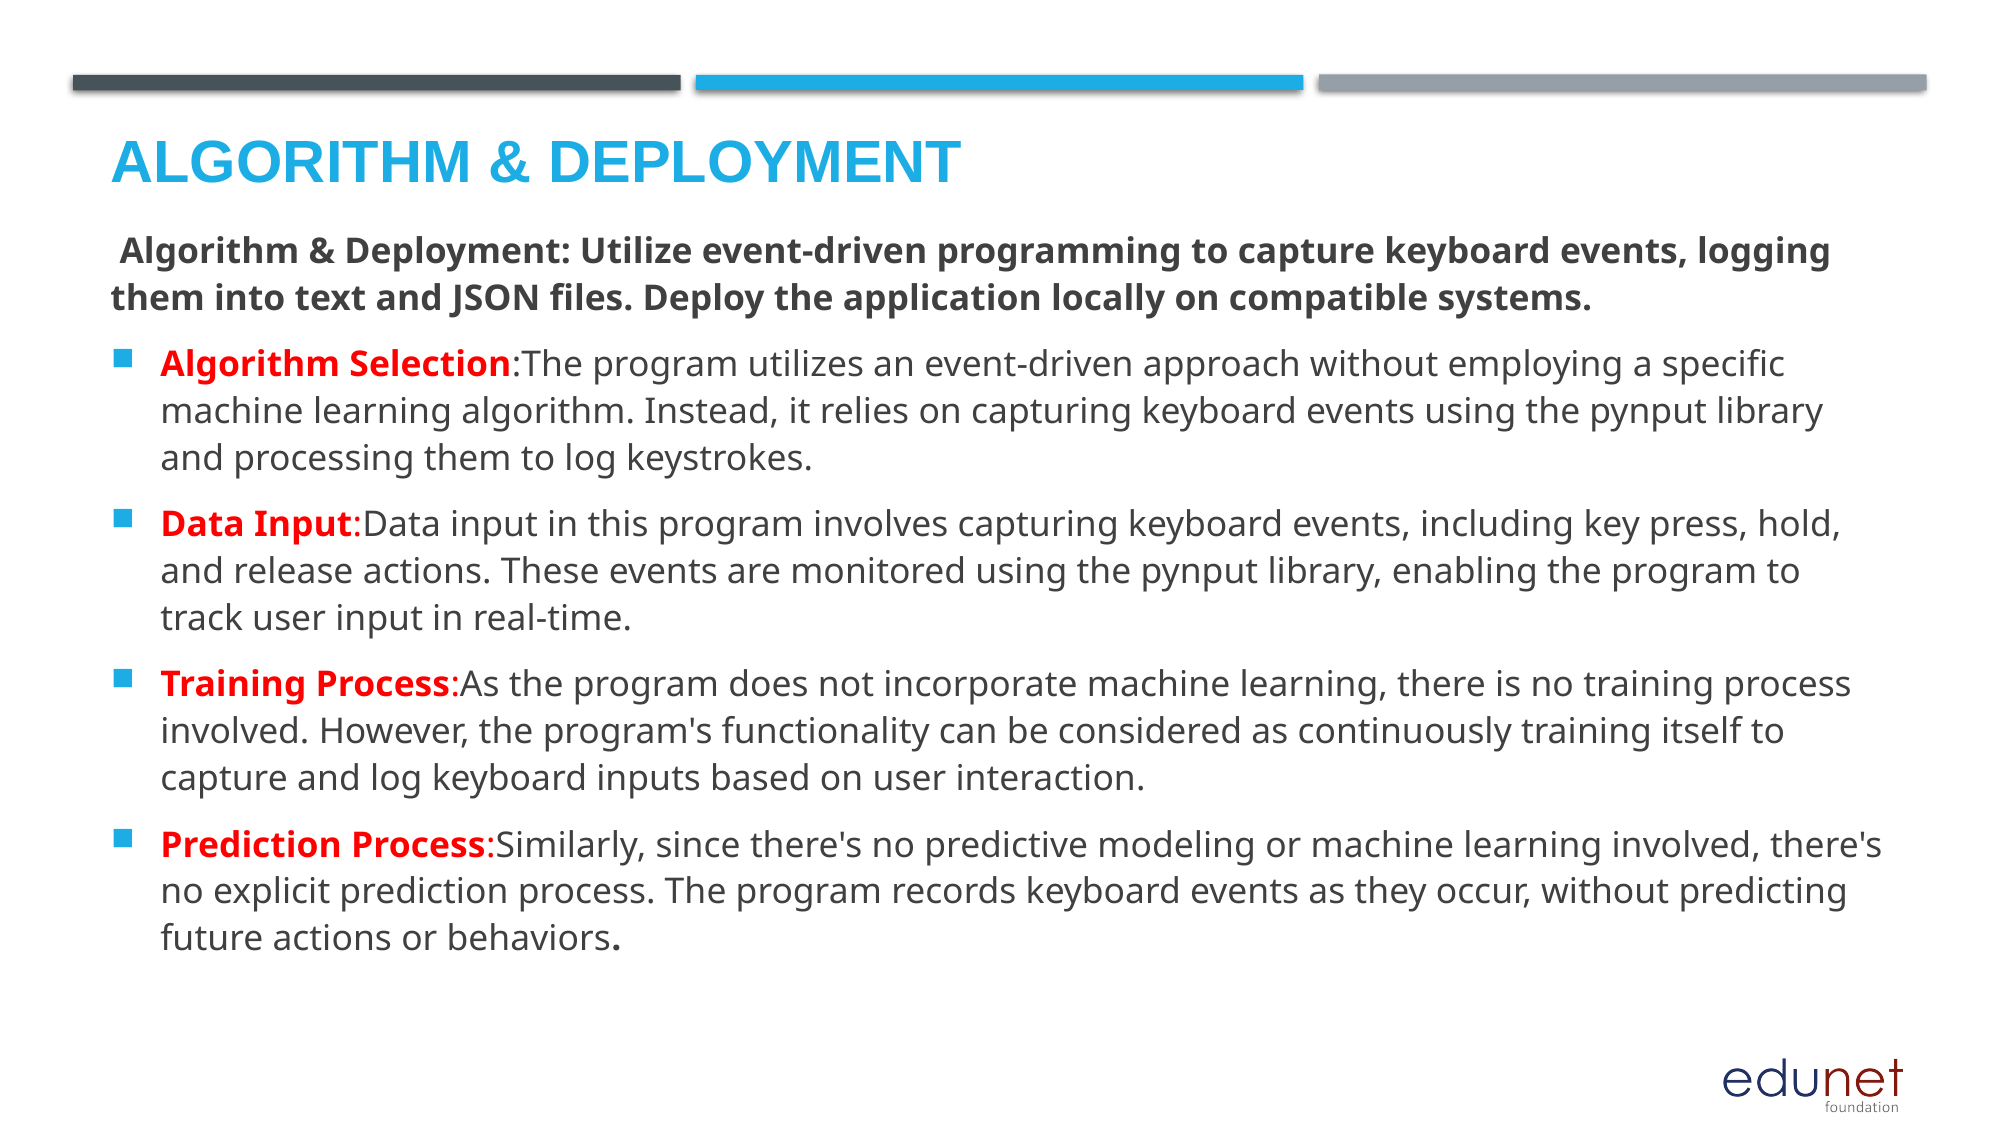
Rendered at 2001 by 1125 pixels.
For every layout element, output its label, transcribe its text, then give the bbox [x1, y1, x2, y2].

title Algorithm & Deployment [95, 115, 1905, 202]
picture [1719, 1056, 1905, 1116]
list Algorithm & Deployment: Utilize event-driven programming to capture keyboard events, logging them into text and JSON files. Deploy the application locally on compatible systems. Algorithm Selection:The program utilizes an event-driven approach without employing a specific machine learning algorithm. Instead, it relies on capturing keyboard events using the pynput library and processing them to log keystrokes. Data Input:Data input in this program involves capturing keyboard events, including key press, hold, and release actions. These events are monitored using the pynput library, enabling the program to track user input in real-time. Training Process:As the program does not incorporate machine learning, there is no training process involved. However, the program's functionality can be considered as continuously training itself to capture and log keyboard inputs based on user interaction. Prediction Process:Similarly, since there's no predictive modeling or machine learning involved, there's no explicit prediction process. The program records keyboard events as they occur, without predicting future actions or behaviors. [95, 202, 1905, 980]
